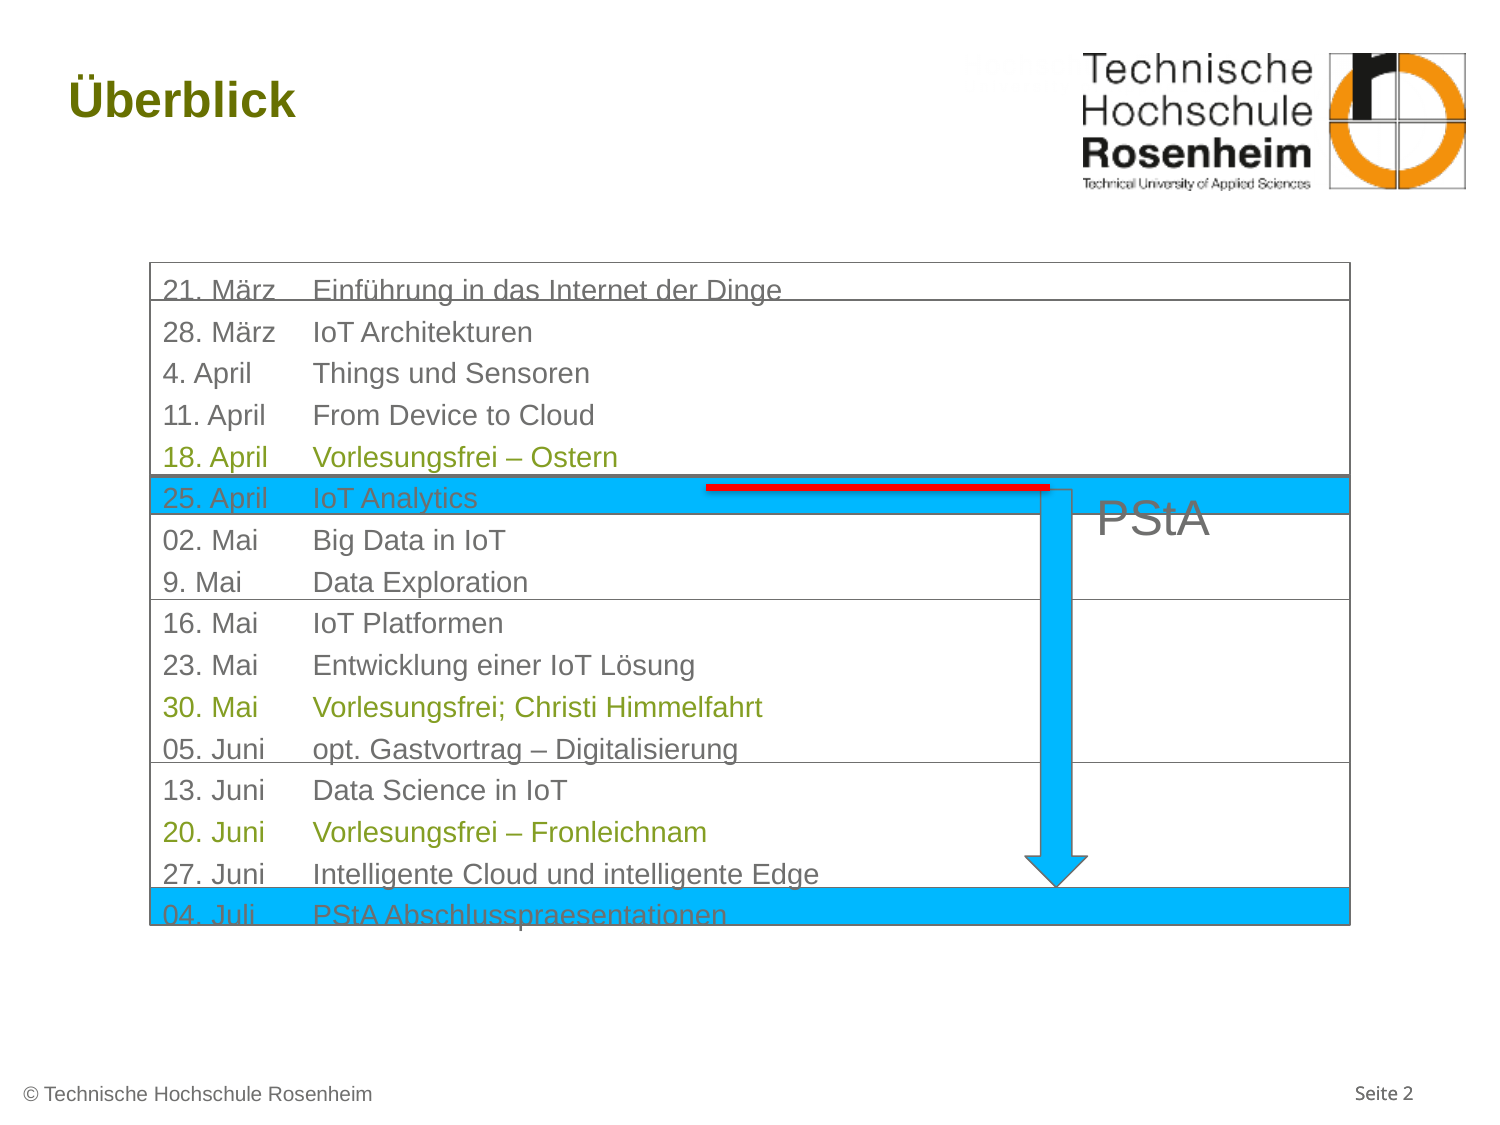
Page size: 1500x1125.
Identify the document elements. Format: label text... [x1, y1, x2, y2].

title Überblick [53, 59, 1050, 200]
list 21. März Einführung in das Internet der Dinge 28. März IoT Architekturen 4. April Things und Sensoren 11. April From Device to Cloud 18. April Vorlesungsfrei – Ostern 25. April IoT Analytics 02. Mai Big Data in IoT 9. Mai Data Exploration 16. Mai IoT Platformen 23. Mai Entwicklung einer IoT Lösung 30. Mai Vorlesungsfrei; Christi Himmelfahrt 05. Juni opt. Gastvortrag – Digitalisierung 13. Juni Data Science in IoT 20. Juni Vorlesungsfrei – Fronleichnam 27. Juni Intelligente Cloud und intelligente Edge 04. Juli PStA Abschlusspraesentationen [162, 264, 1500, 939]
text_box [149, 600, 162, 763]
text_box [149, 300, 162, 475]
picture [965, 53, 1466, 191]
text_box [149, 262, 1350, 300]
text_box [149, 888, 162, 925]
text_box PStA [1081, 477, 1225, 553]
text_box [1024, 489, 1088, 888]
text_box [149, 763, 162, 888]
text_box [149, 475, 162, 600]
